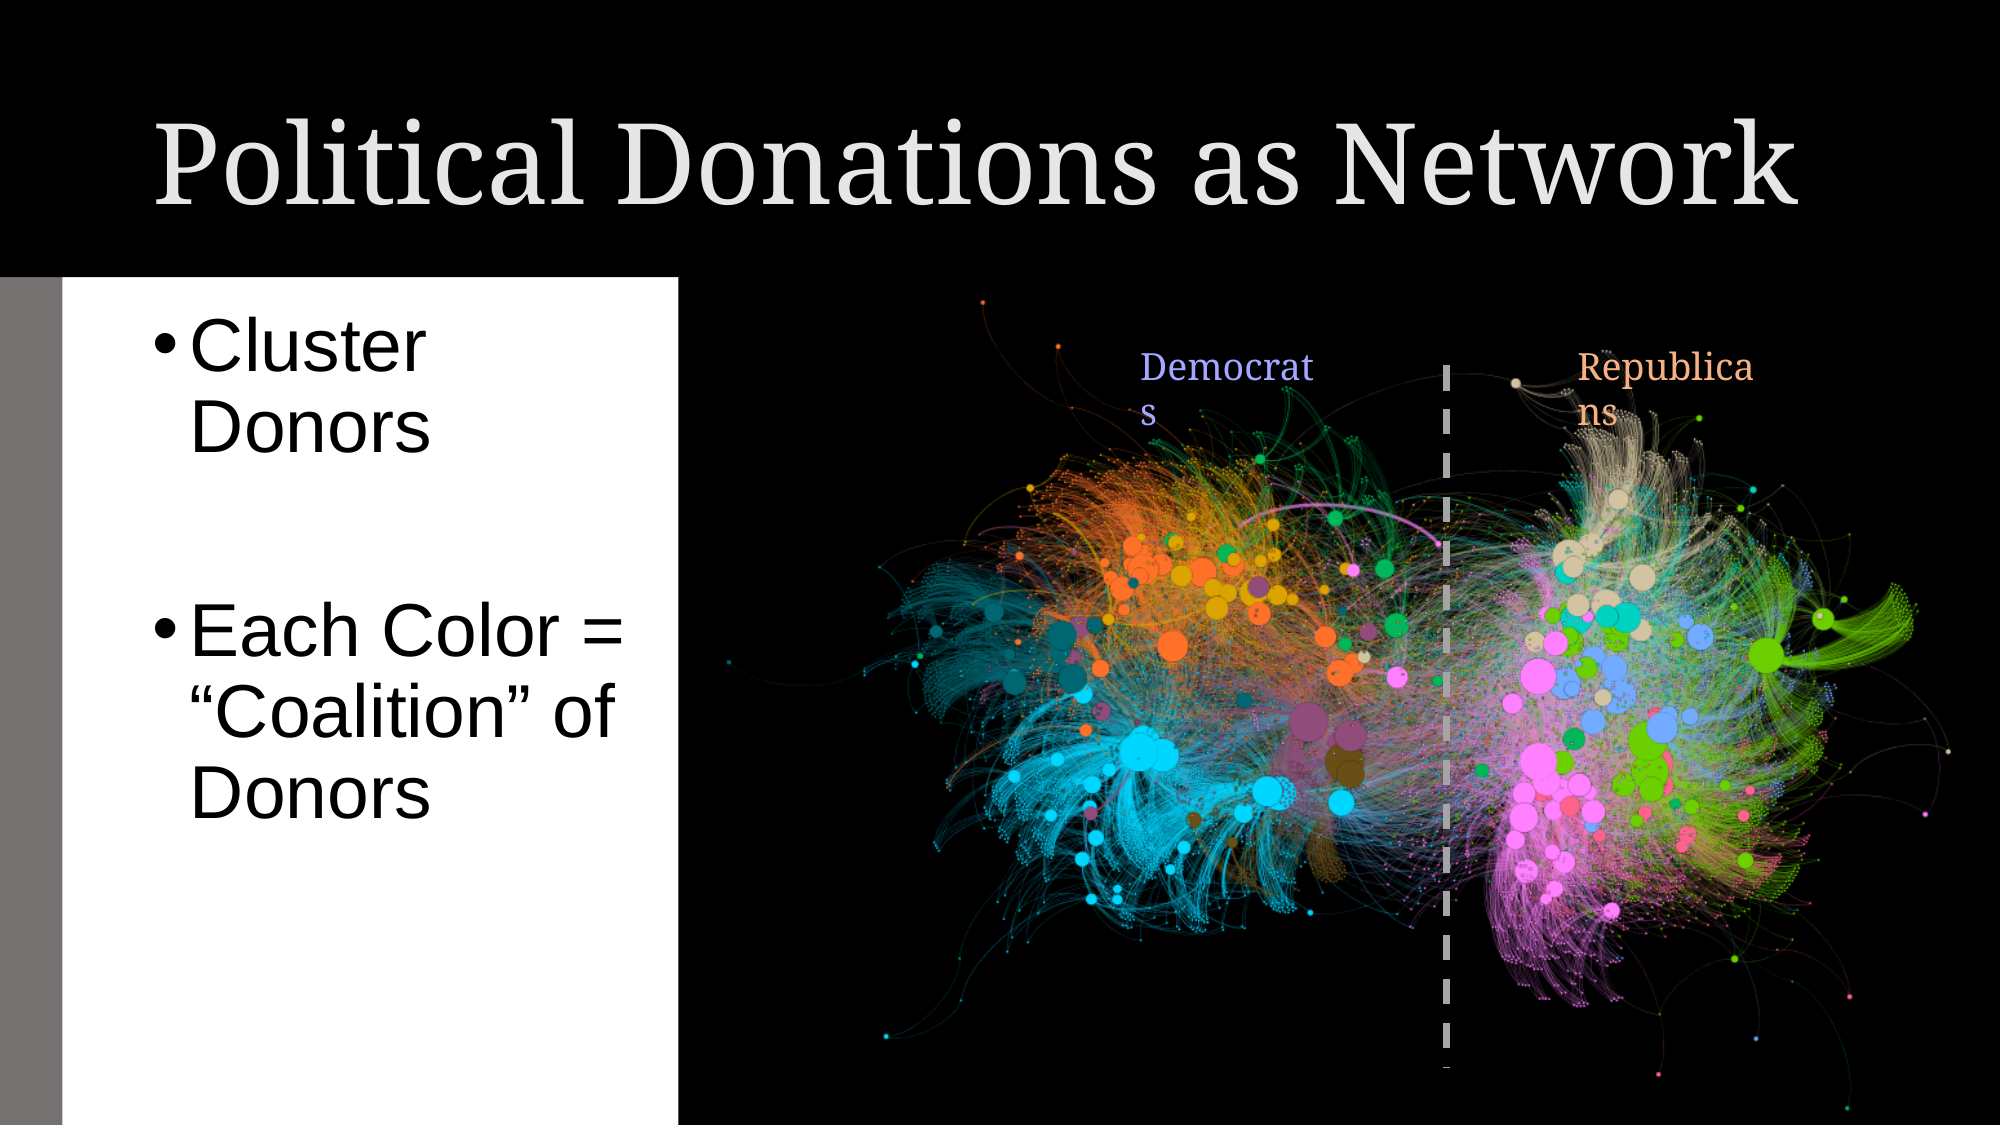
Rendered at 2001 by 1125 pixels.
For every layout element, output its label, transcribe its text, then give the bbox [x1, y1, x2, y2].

title Political Donations as Network [137, 59, 1863, 278]
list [678, 277, 2000, 1125]
text_box Cluster Donors Each Color = “Coalition” of Donors [137, 299, 645, 1014]
